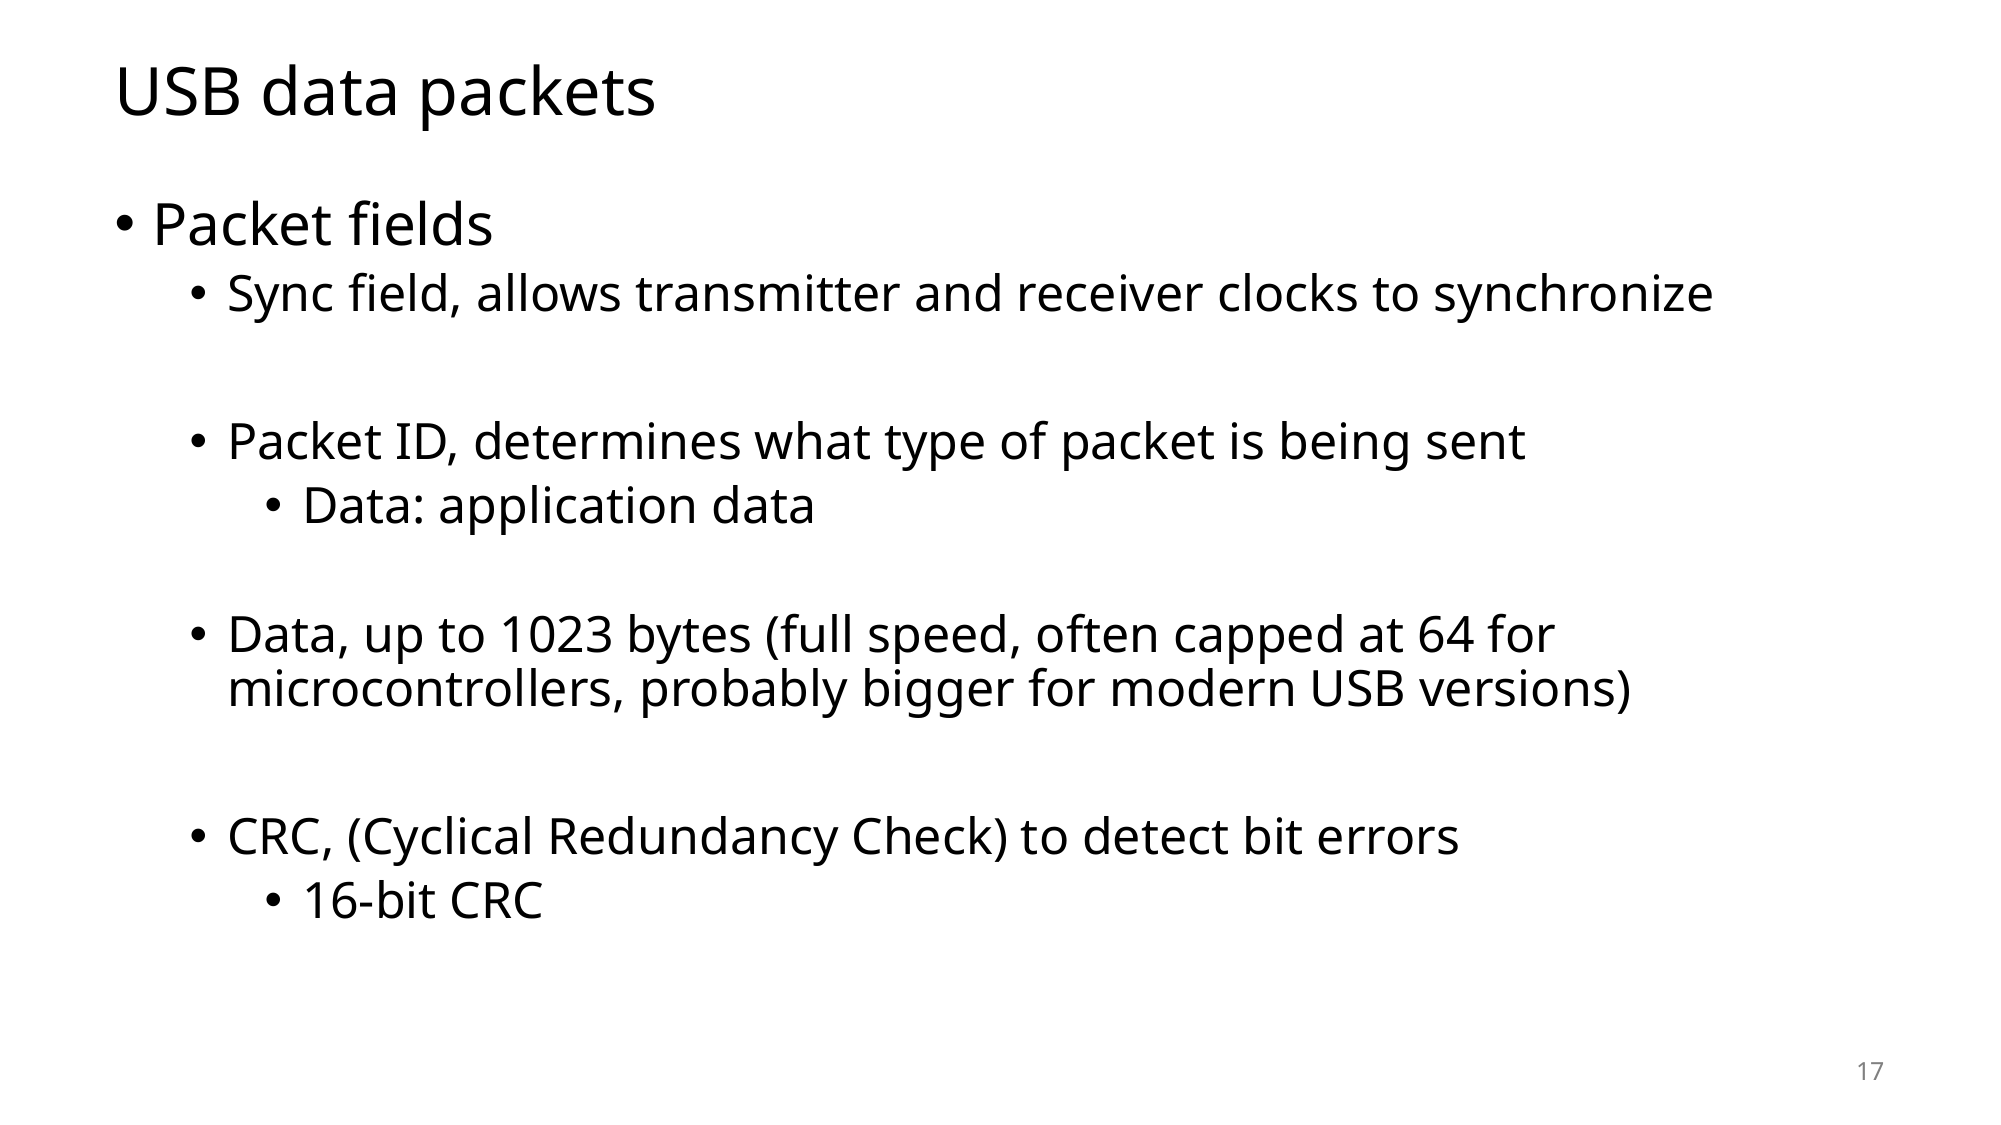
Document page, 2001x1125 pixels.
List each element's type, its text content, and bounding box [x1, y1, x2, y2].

list Packet fields Sync field, allows transmitter and receiver clocks to synchronize Packet ID, determines what type of packet is being sent Data: application data Data, up to 1023 bytes (full speed, often capped at 64 for microcontrollers, probably bigger for modern USB versions) CRC, (Cyclical Redundancy Check) to detect bit errors 16-bit CRC [99, 187, 1900, 1043]
slide_number 17 [1749, 1042, 1900, 1103]
title USB data packets [99, 37, 1900, 150]
